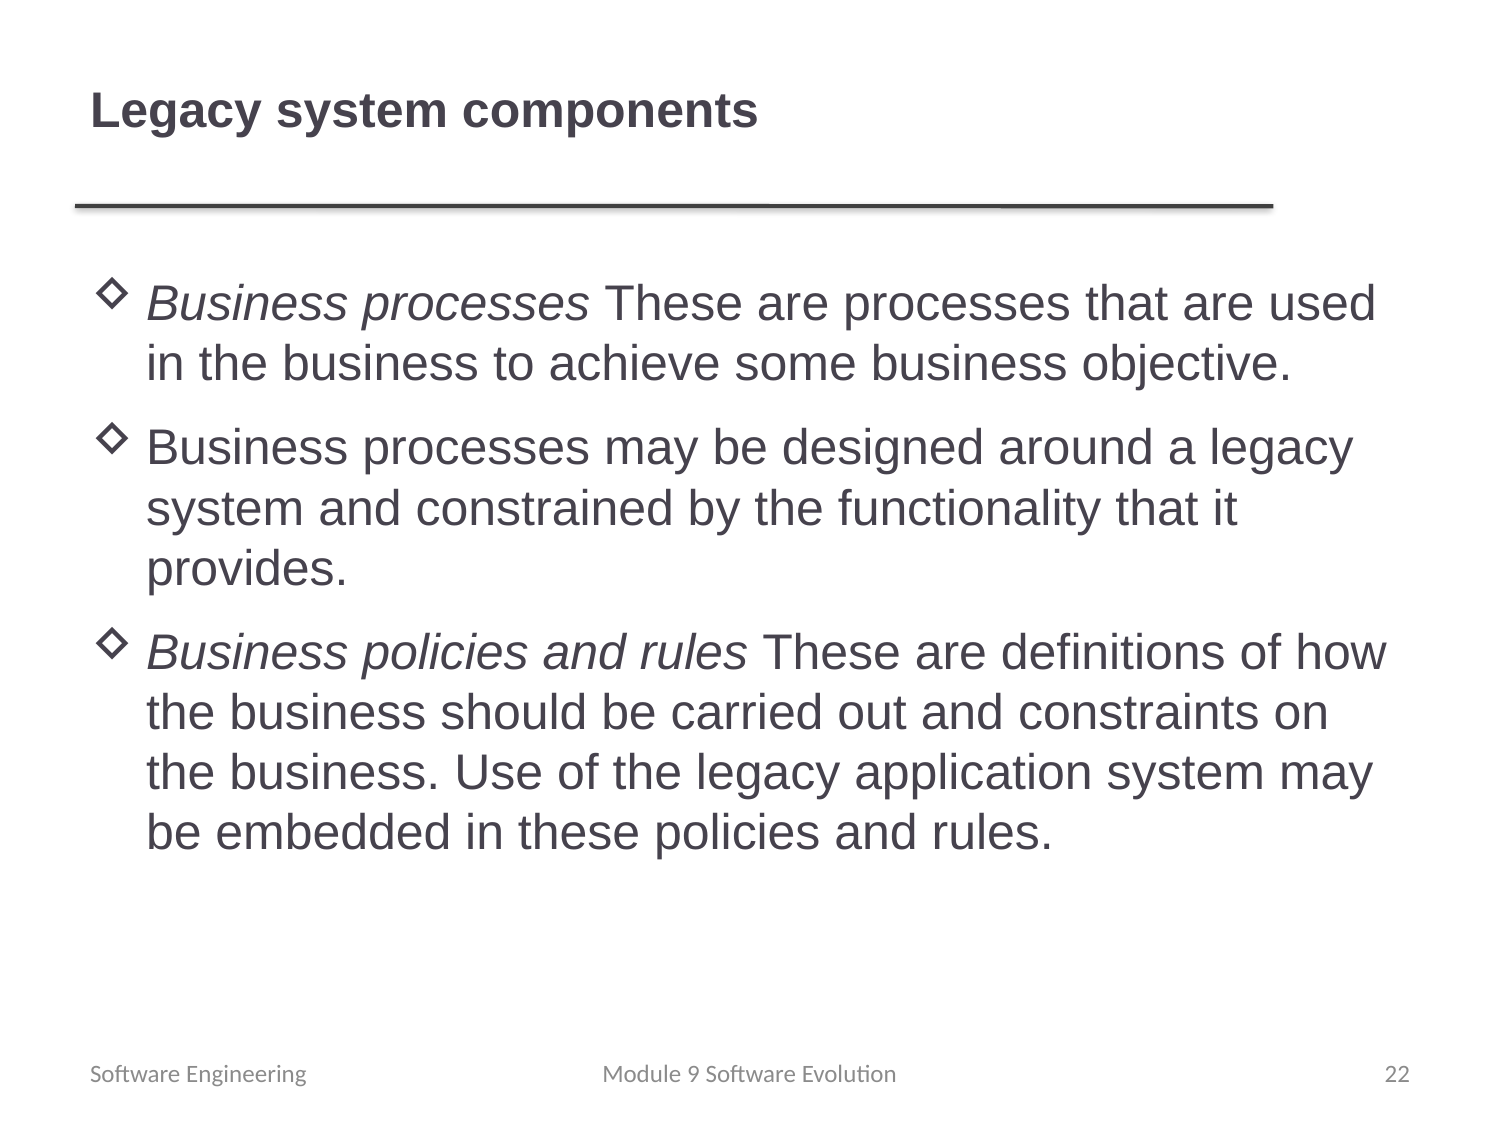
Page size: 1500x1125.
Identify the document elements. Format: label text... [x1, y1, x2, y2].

slide_number 22 [1074, 1042, 1425, 1103]
list Business processes These are processes that are used in the business to achieve some business objective. Business processes may be designed around a legacy system and constrained by the functionality that it provides. Business policies and rules These are definitions of how the business should be carried out and constraints on the business. Use of the legacy application system may be embedded in these policies and rules. [75, 262, 1425, 1005]
slide_number Software Engineering [75, 1042, 425, 1103]
footer Module 9 Software Evolution [512, 1042, 988, 1103]
title Legacy system components [74, 13, 1272, 202]
